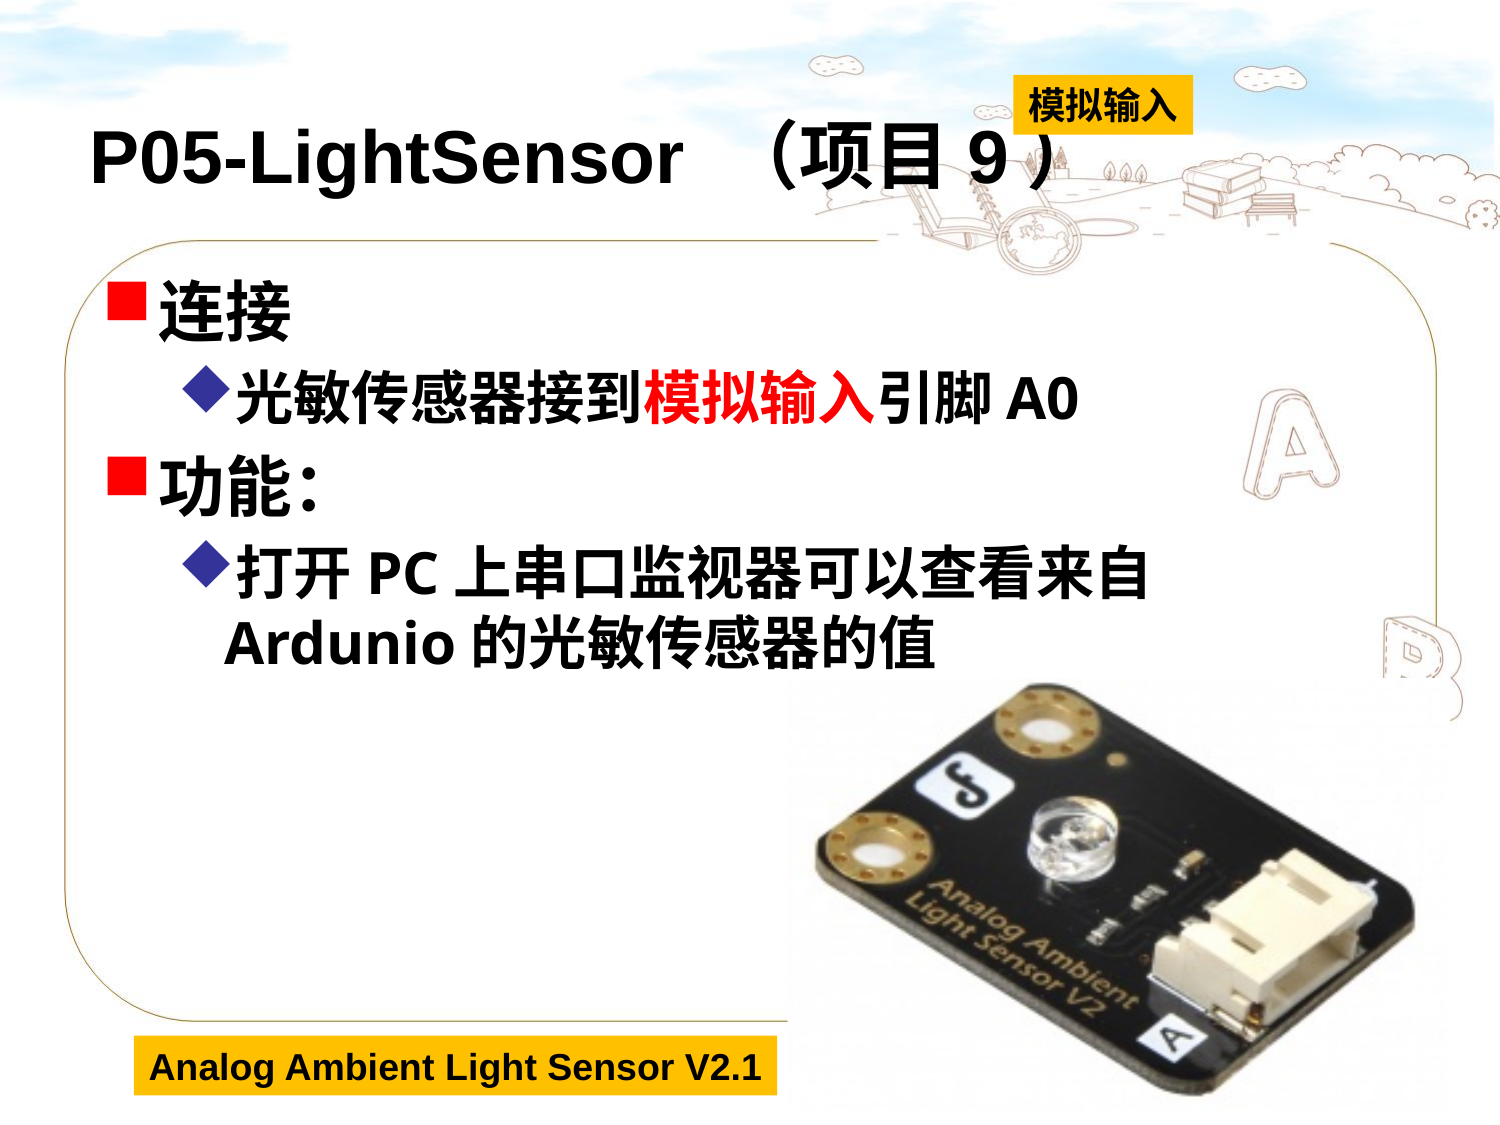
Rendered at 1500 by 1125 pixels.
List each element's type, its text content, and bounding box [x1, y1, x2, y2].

picture [0, 0, 1500, 1125]
text_box 模拟输入 [1013, 74, 1194, 135]
list 连接 光敏传感器接到模拟输入引脚A0 功能： 打开PC上串口监视器可以查看来自Ardunio的光敏传感器的值 [87, 262, 1388, 1006]
text_box Analog Ambient Light Sensor V2.1 [133, 1035, 778, 1096]
title P05-LightSensor （项目9） [74, 74, 1426, 233]
